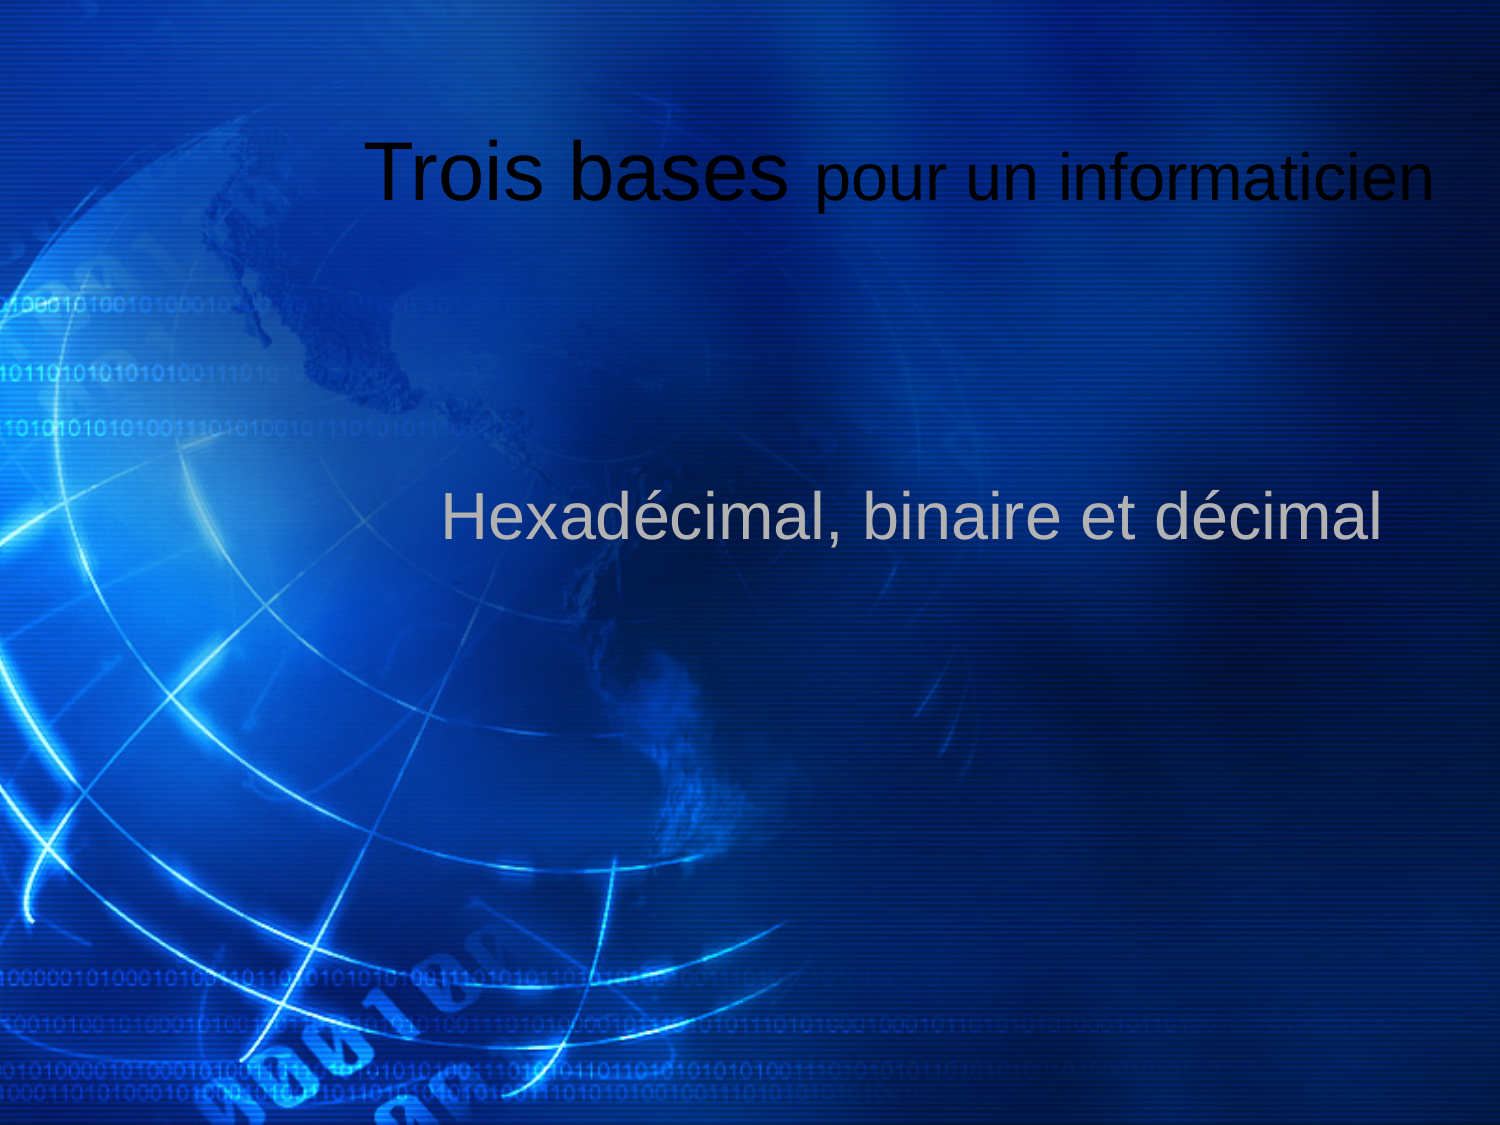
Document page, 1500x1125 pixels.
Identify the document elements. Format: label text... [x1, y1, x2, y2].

picture [0, 0, 1500, 1125]
subtitle Hexadécimal, binaire et décimal [289, 317, 1500, 708]
title Trois bases pour un informaticien [348, 44, 1500, 291]
